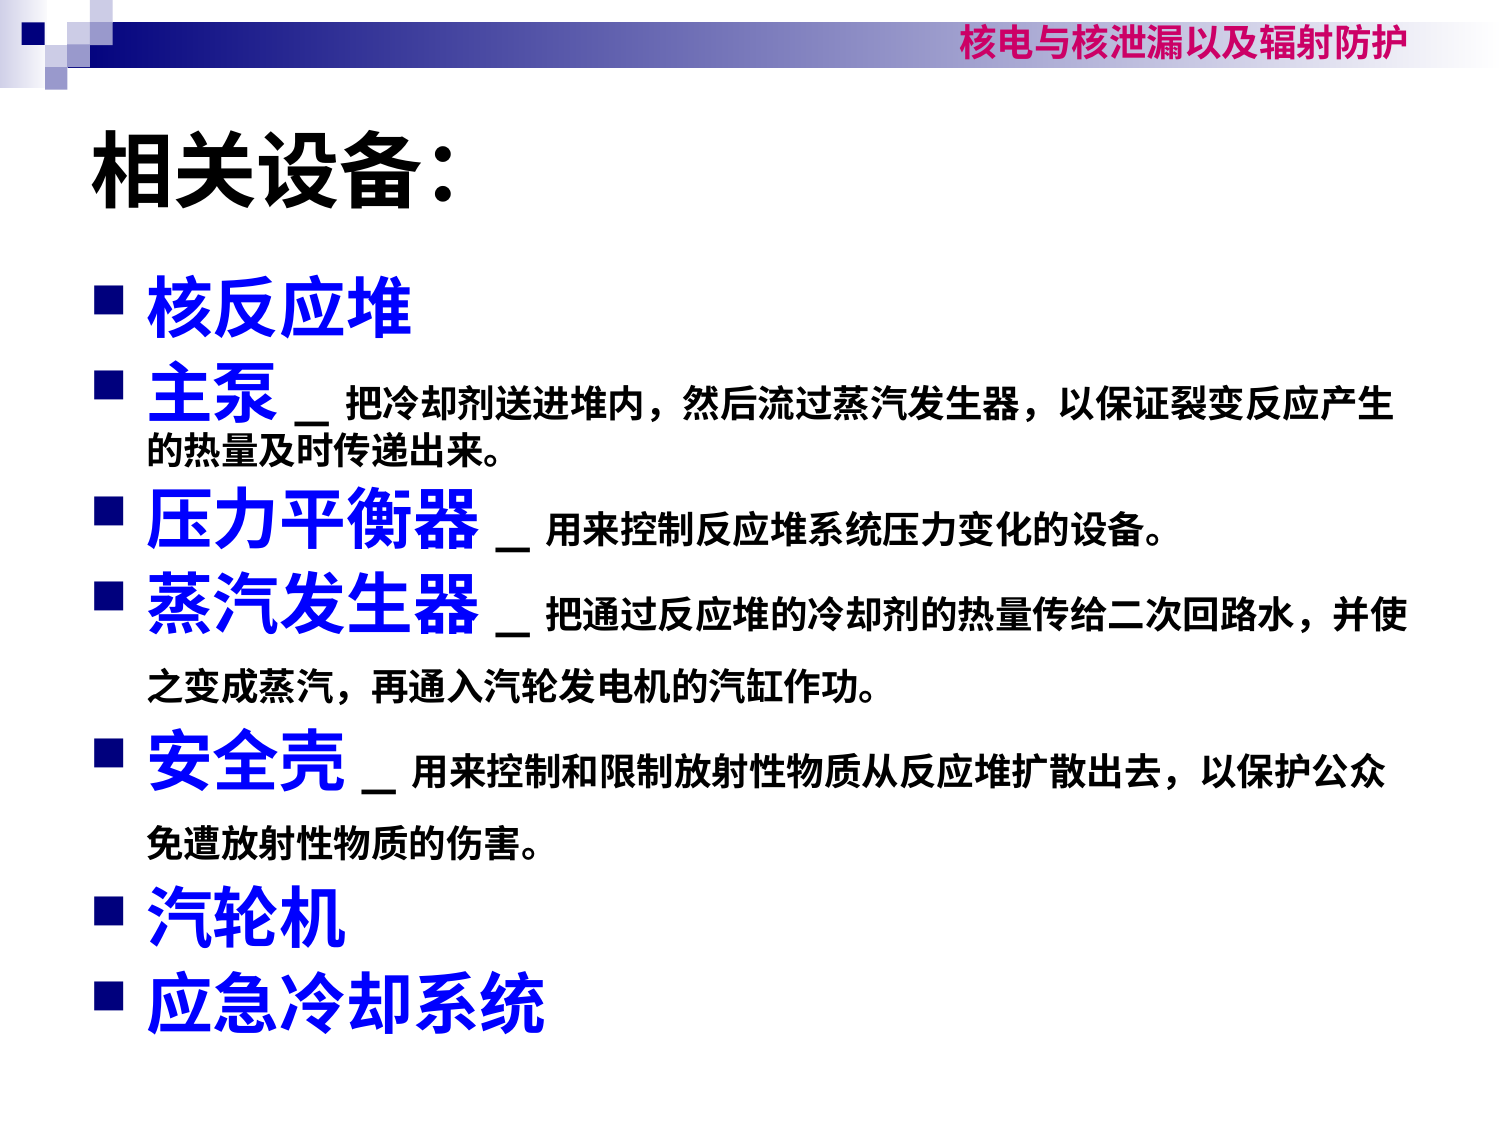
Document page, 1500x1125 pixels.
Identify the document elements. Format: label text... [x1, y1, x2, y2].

list 核反应堆 主泵_把冷却剂送进堆内，然后流过蒸汽发生器，以保证裂变反应产生的热量及时传递出来。 压力平衡器_用来控制反应堆系统压力变化的设备。 蒸汽发生器_把通过反应堆的冷却剂的热量传给二次回路水，并使之变成蒸汽，再通入汽轮发电机的汽缸作功。 安全壳_用来控制和限制放射性物质从反应堆扩散出去，以保护公众免遭放射性物质的伤害。 汽轮机 应急冷却系统 [75, 267, 1425, 1125]
title 相关设备： [75, 75, 1425, 256]
